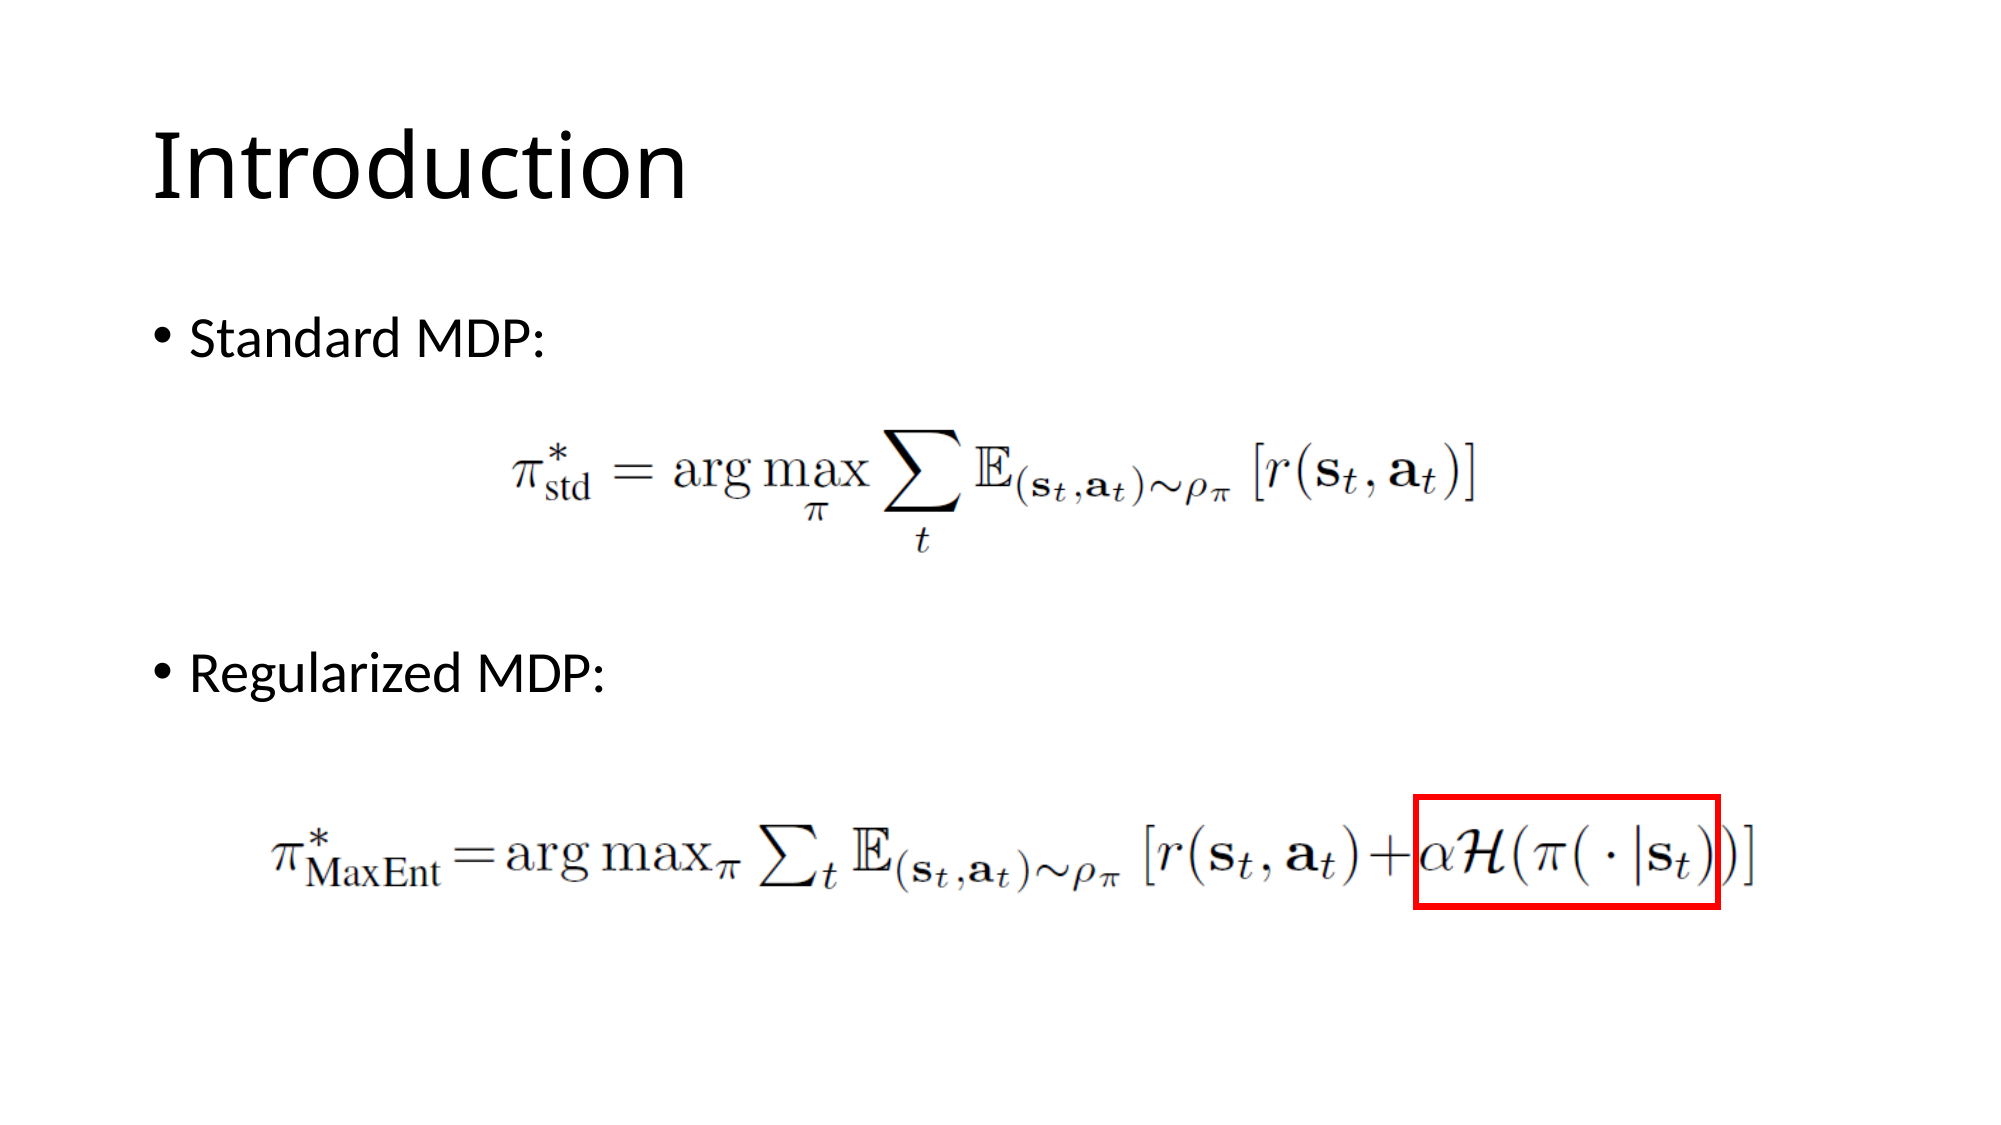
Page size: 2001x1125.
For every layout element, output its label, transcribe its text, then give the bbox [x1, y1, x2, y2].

picture [475, 416, 1489, 563]
picture [236, 788, 1764, 922]
title Introduction [137, 59, 1863, 278]
list Standard MDP: Regularized MDP: [137, 299, 1863, 1014]
